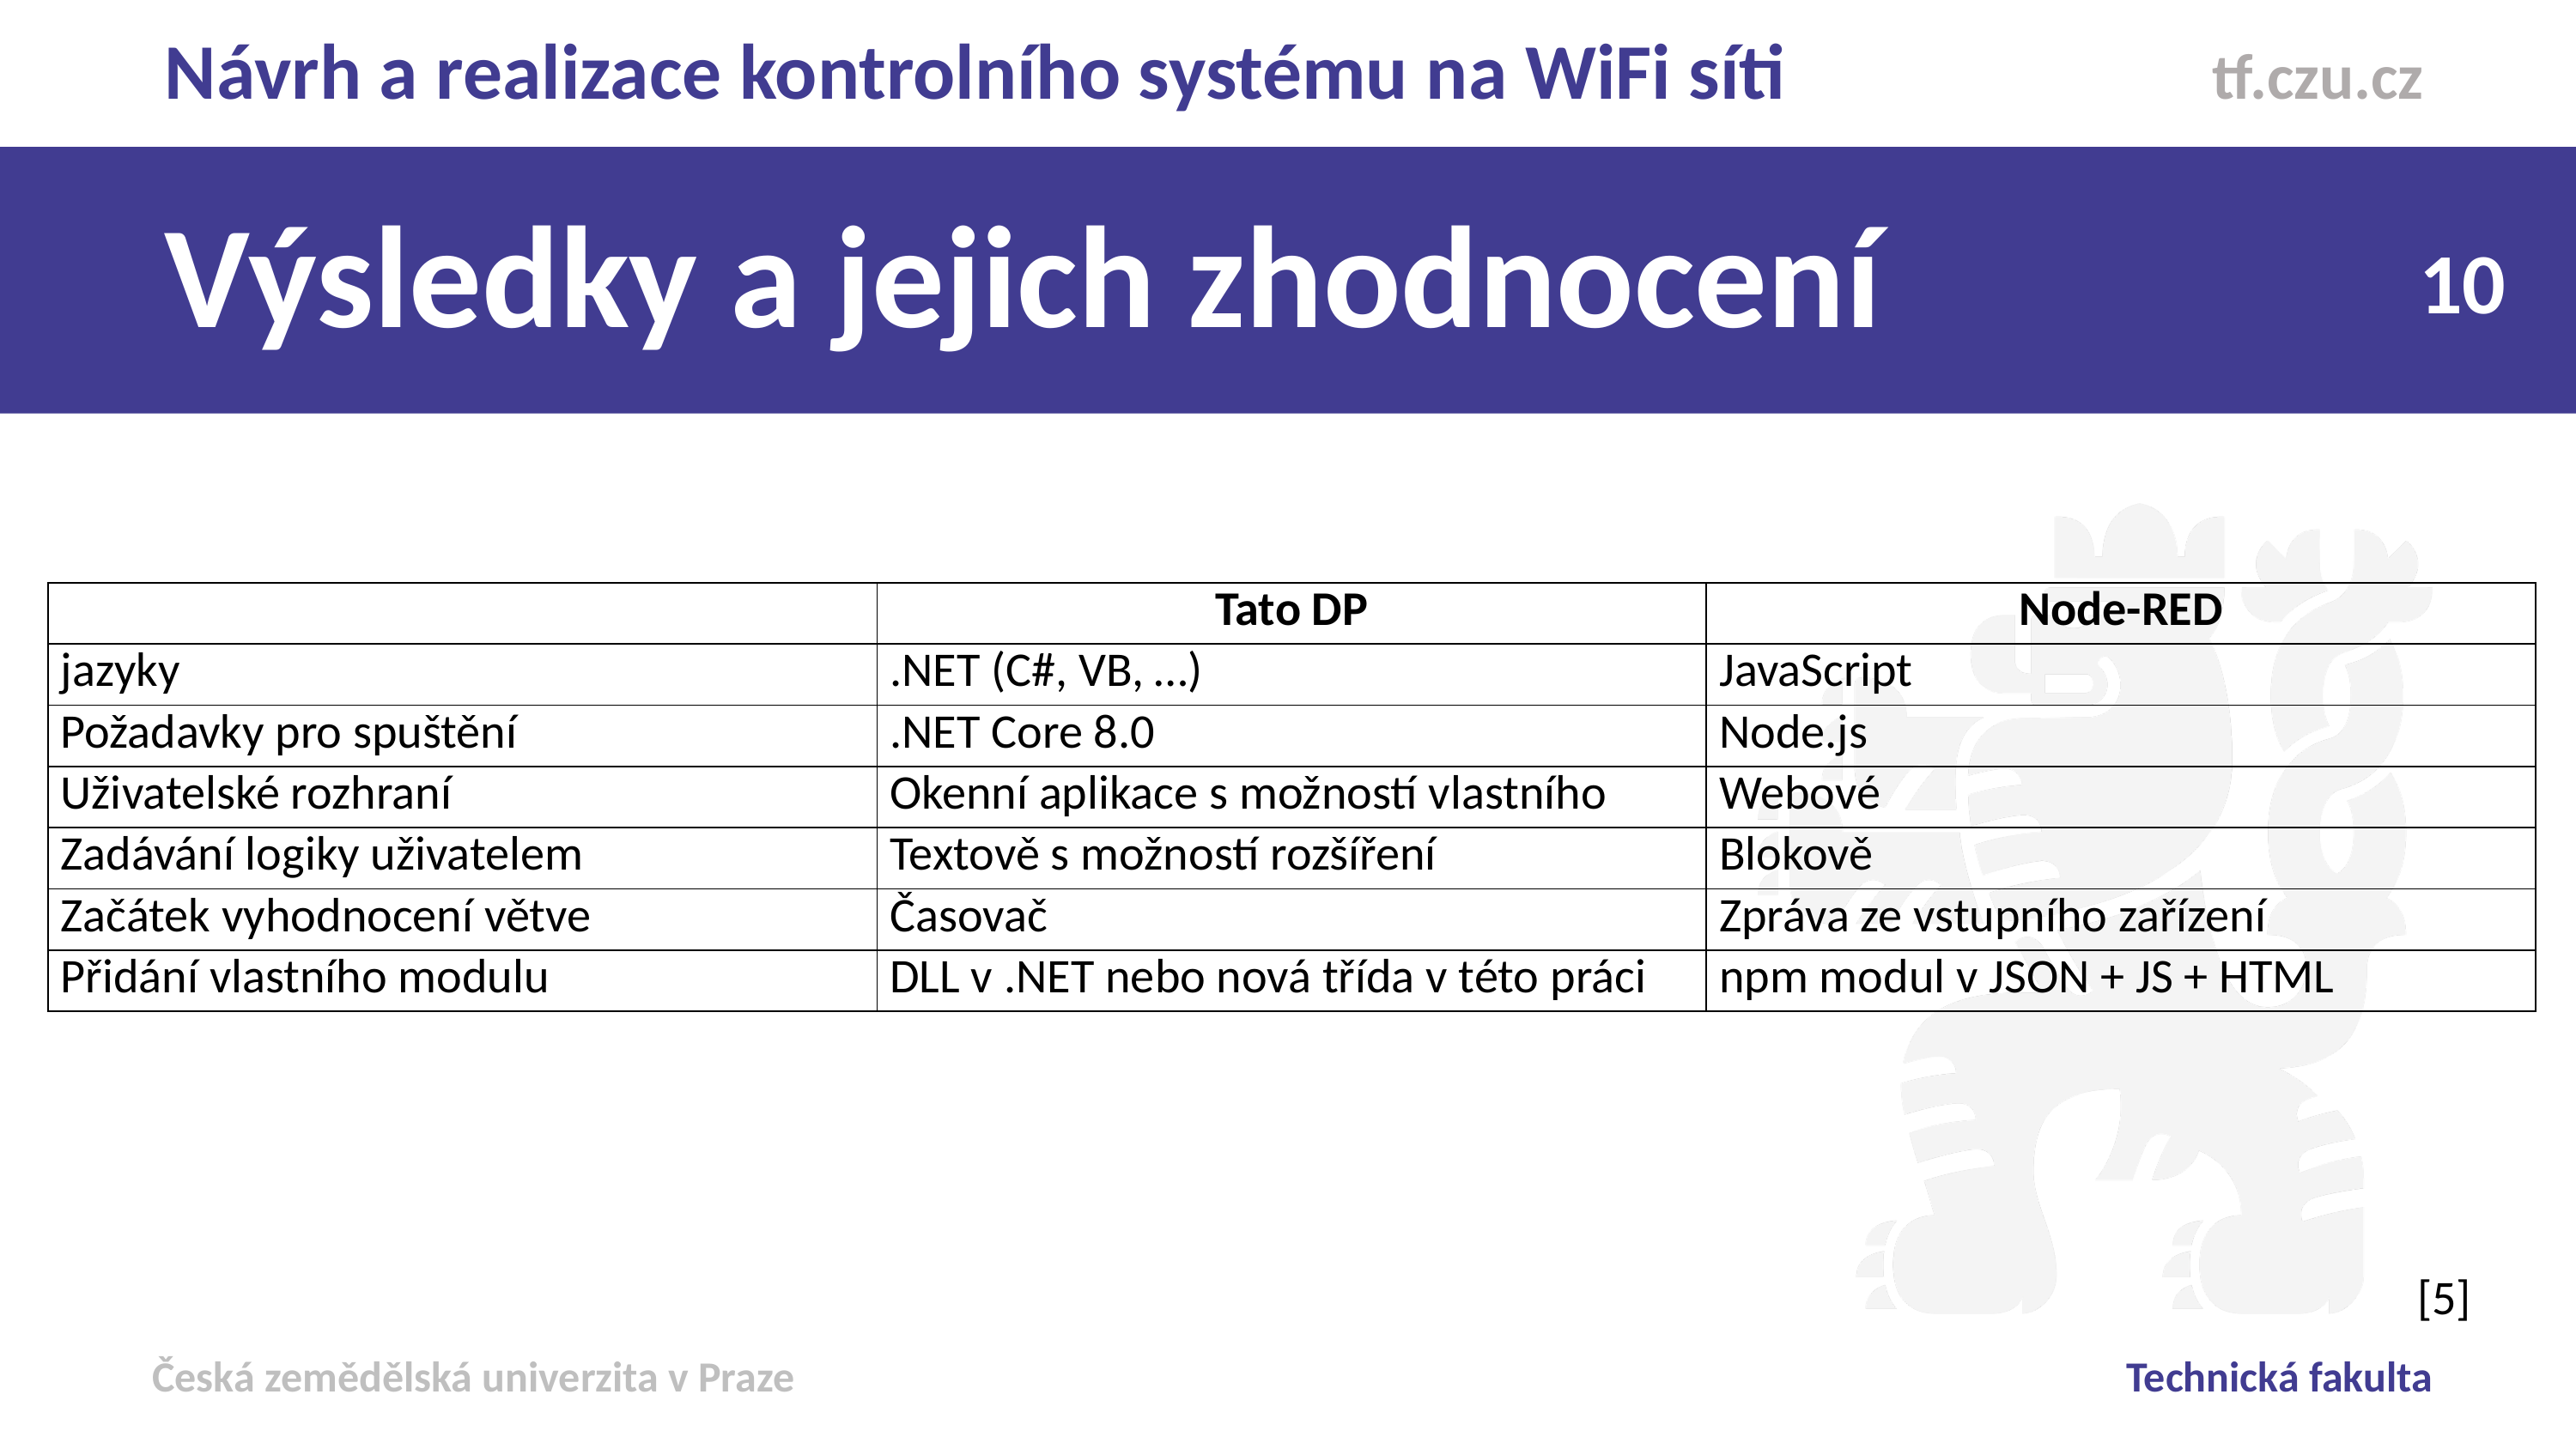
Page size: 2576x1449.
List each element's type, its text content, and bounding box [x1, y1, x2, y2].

table_cell jazyky [49, 645, 877, 705]
table_cell .NET Core 8.0 [878, 706, 1705, 766]
table_cell Blokově [1707, 828, 2535, 888]
table_cell Časovač [878, 889, 1705, 949]
table_cell Začátek vyhodnocení větve [49, 889, 877, 949]
table_cell Zadávání logiky uživatelem [49, 828, 877, 888]
table_cell Přidání vlastního modulu [49, 951, 877, 1010]
list Výsledky a jejich zhodnocení [152, 148, 2031, 414]
table_cell JavaScript [1707, 645, 2535, 705]
table_cell Textově s možností rozšíření [878, 828, 1705, 888]
table_cell DLL v .NET nebo nová třída v této práci [878, 951, 1705, 1010]
table_header [49, 584, 877, 643]
table_cell npm modul v JSON + JS + HTML [1707, 951, 2535, 1010]
table_cell Webové [1707, 767, 2535, 827]
table_cell Uživatelské rozhraní [49, 767, 877, 827]
text_box [5] [2404, 1259, 2485, 1331]
table_cell .NET (C#, VB, …) [878, 645, 1705, 705]
table_header Tato DP [878, 584, 1705, 643]
list Návrh a realizace kontrolního systému na WiFi síti [152, 0, 2031, 148]
table_cell Node.js [1707, 706, 2535, 766]
table_cell Požadavky pro spuštění [49, 706, 877, 766]
table_cell Zpráva ze vstupního zařízení [1707, 889, 2535, 949]
table_cell Okenní aplikace s možností vlastního [878, 767, 1705, 827]
table_header Node-RED [1707, 584, 2535, 643]
